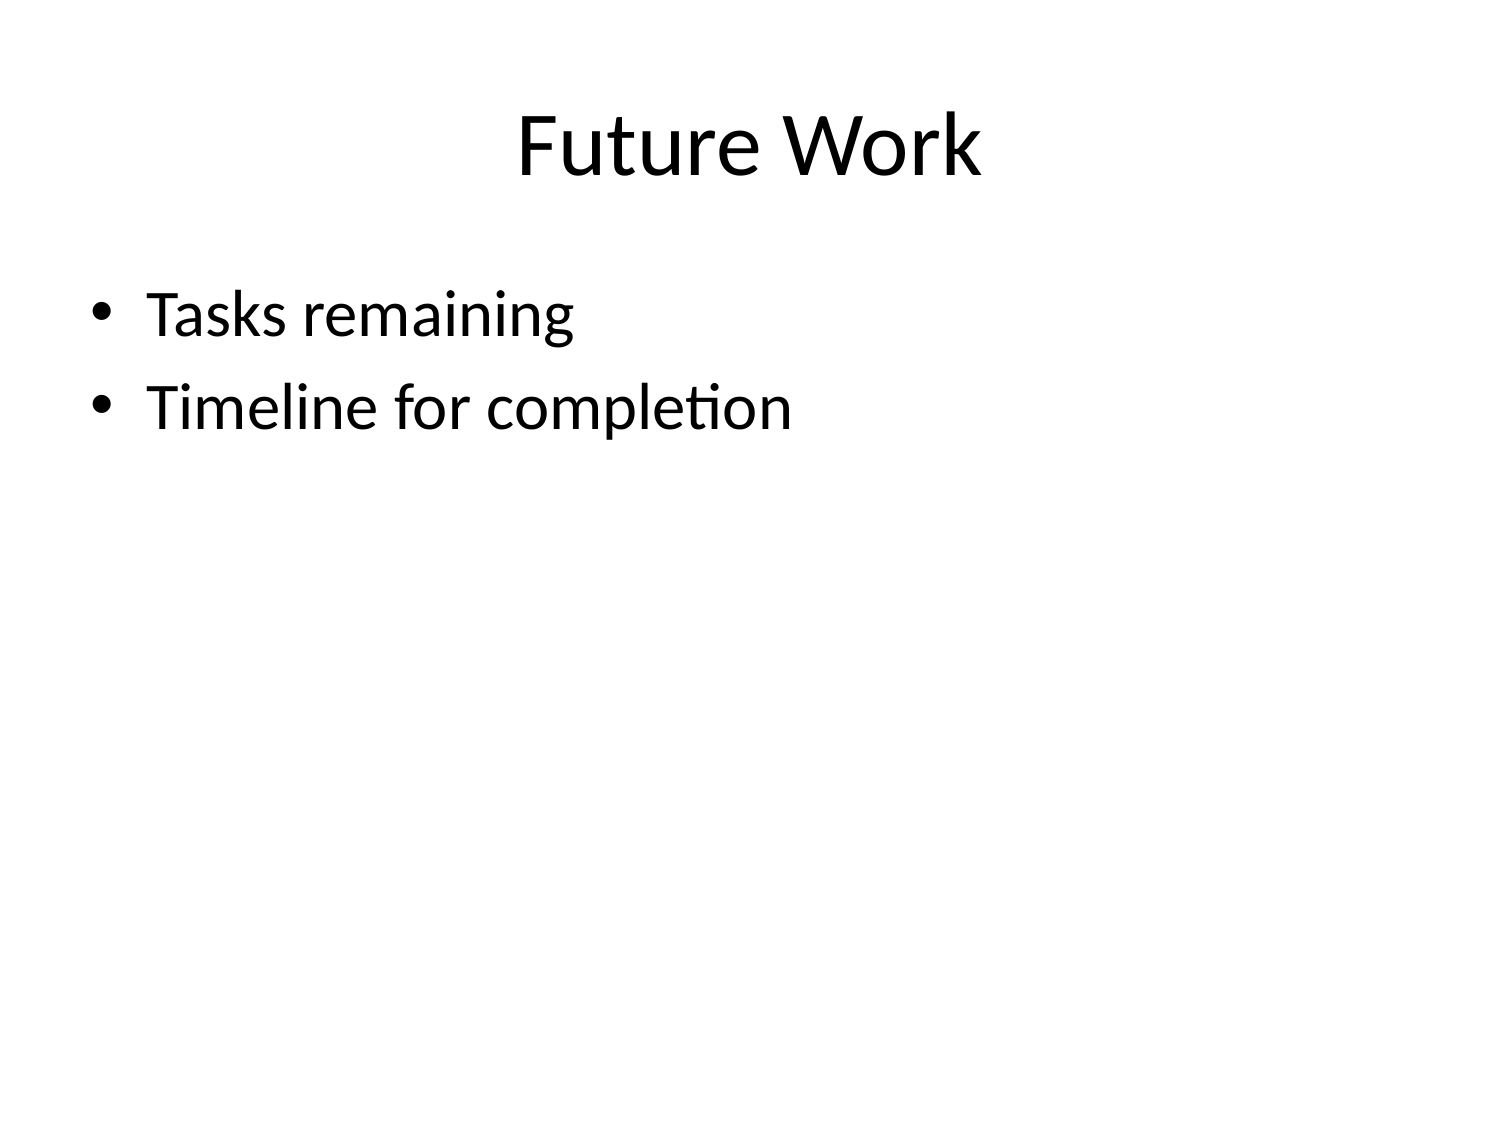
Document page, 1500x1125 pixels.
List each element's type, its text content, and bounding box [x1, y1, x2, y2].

list Tasks remaining Timeline for completion [75, 262, 1425, 1005]
title Future Work [75, 45, 1425, 233]
